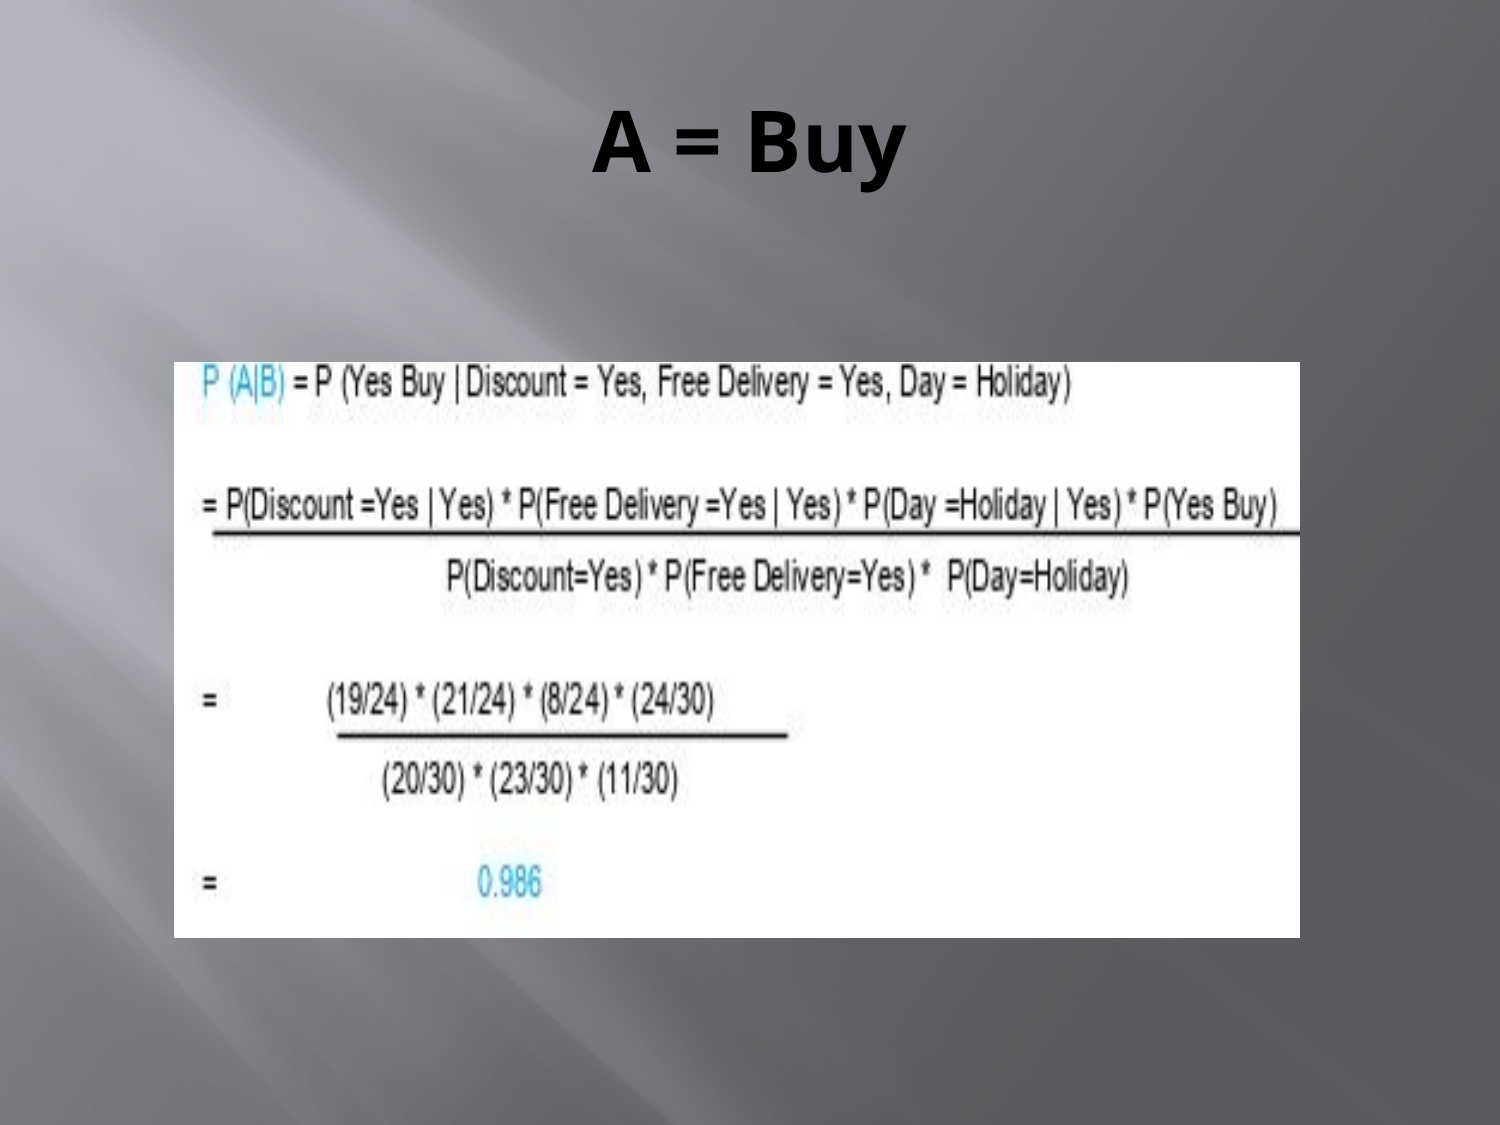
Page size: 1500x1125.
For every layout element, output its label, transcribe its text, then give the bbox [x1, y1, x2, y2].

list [174, 362, 1301, 938]
title A = Buy [75, 45, 1425, 233]
